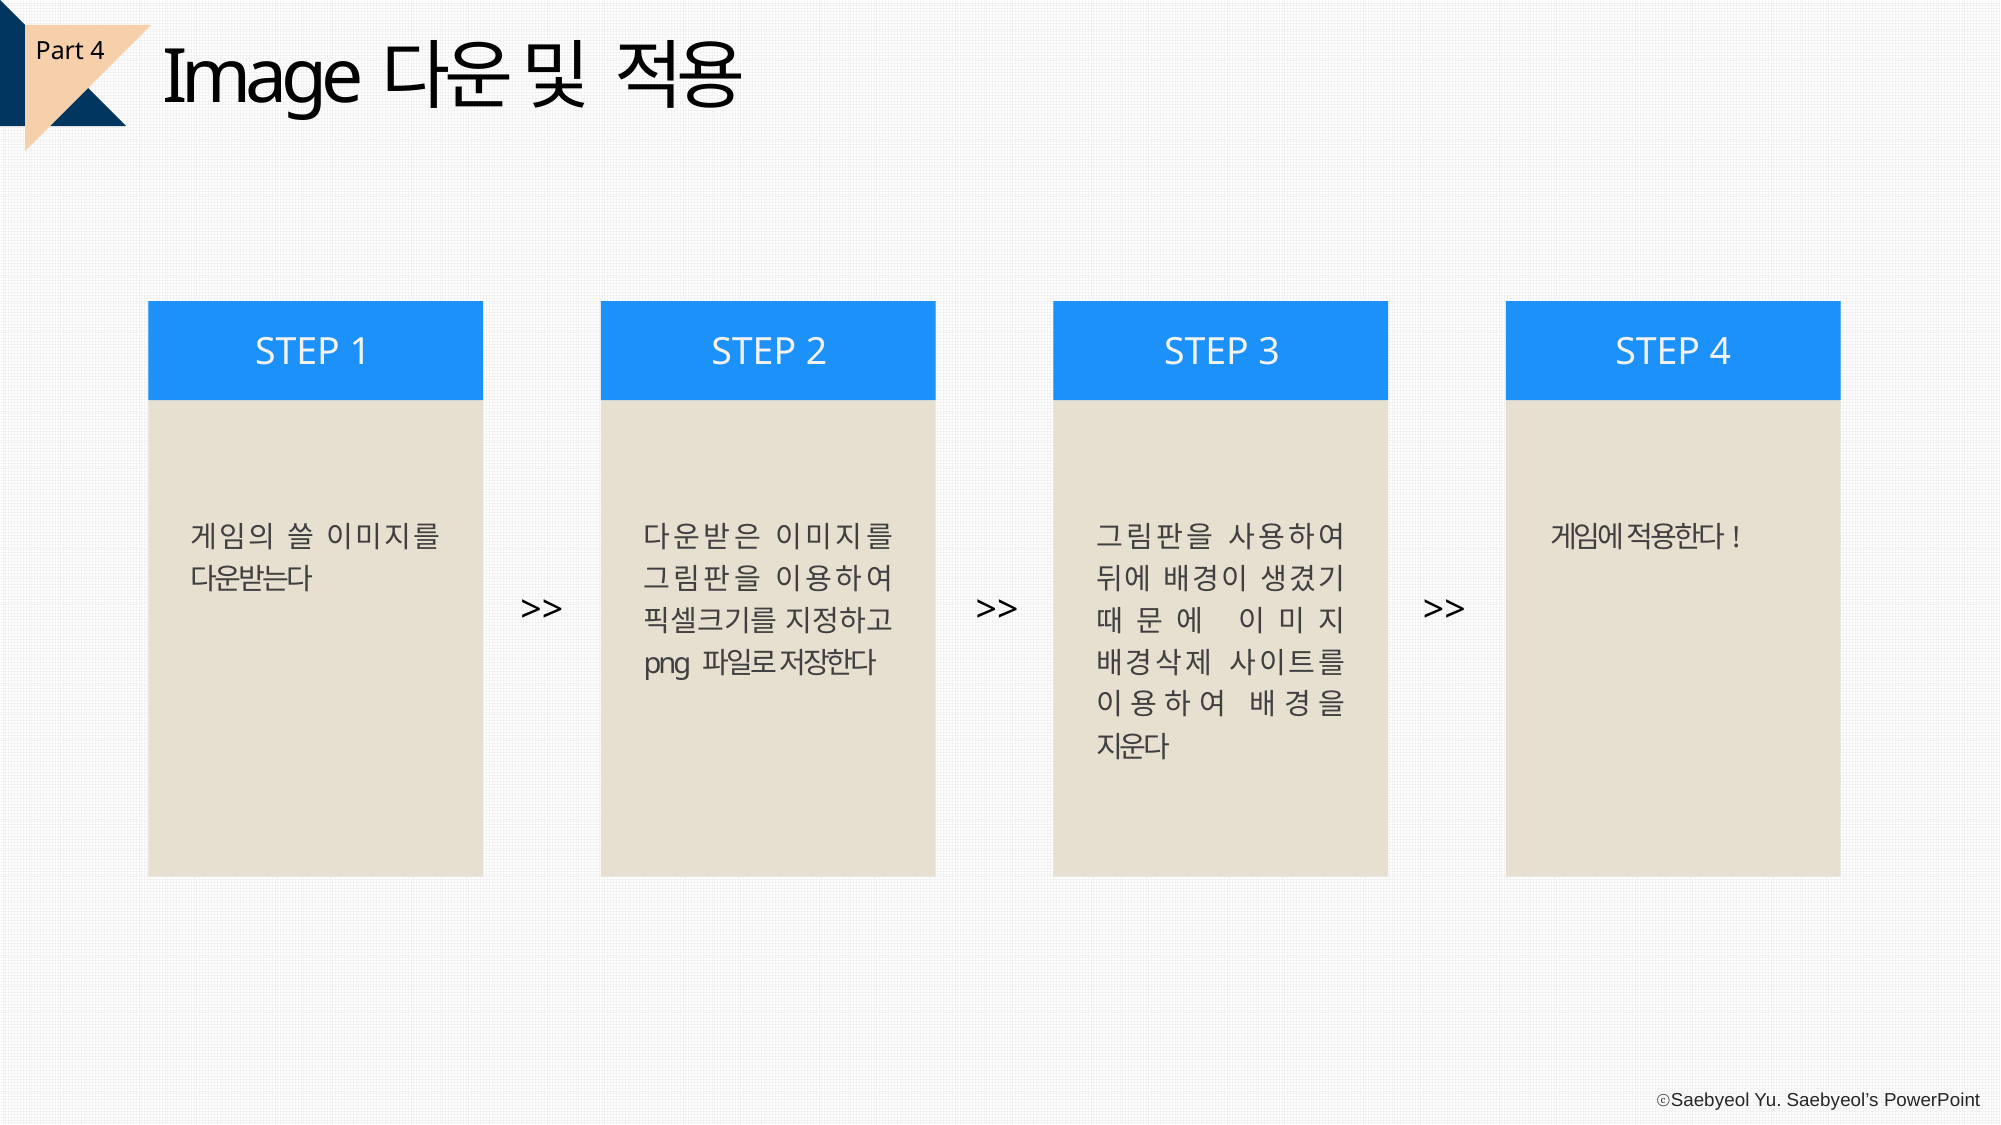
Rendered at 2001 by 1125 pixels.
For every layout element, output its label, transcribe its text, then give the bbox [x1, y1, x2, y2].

text_box [147, 300, 484, 401]
text_box [24, 23, 147, 58]
text_box Part 4 [20, 27, 120, 73]
text_box [1505, 300, 1842, 401]
text_box 게임의 쓸 이미지를 다운받는다 [176, 503, 453, 603]
text_box [600, 401, 937, 878]
text_box [1505, 401, 1842, 878]
text_box >> [1408, 577, 1481, 638]
text_box 게임에 적용한다! [1535, 503, 1812, 561]
text_box [147, 401, 484, 878]
text_box STEP 1 [240, 319, 386, 380]
text_box STEP 4 [1600, 319, 1747, 380]
text_box [51, 88, 129, 128]
text_box [600, 300, 937, 401]
text_box [24, 73, 105, 154]
text_box [0, 0, 25, 128]
text_box STEP 2 [696, 319, 843, 380]
text_box >> [505, 577, 579, 638]
text_box STEP 3 [1149, 319, 1295, 380]
text_box [1052, 401, 1389, 878]
text_box 그림판을 사용하여 뒤에 배경이 생겼기 때문에 이미지 배경삭제 사이트를 이용하여 배경을 지운다 [1081, 503, 1358, 771]
text_box 다운받은 이미지를 그림판을 이용하여 픽셀크기를 지정하고 png 파일로 저장한다 [628, 503, 905, 687]
text_box Image다운 및 적용 [147, 19, 761, 125]
text_box [1052, 300, 1389, 401]
text_box >> [960, 577, 1034, 638]
